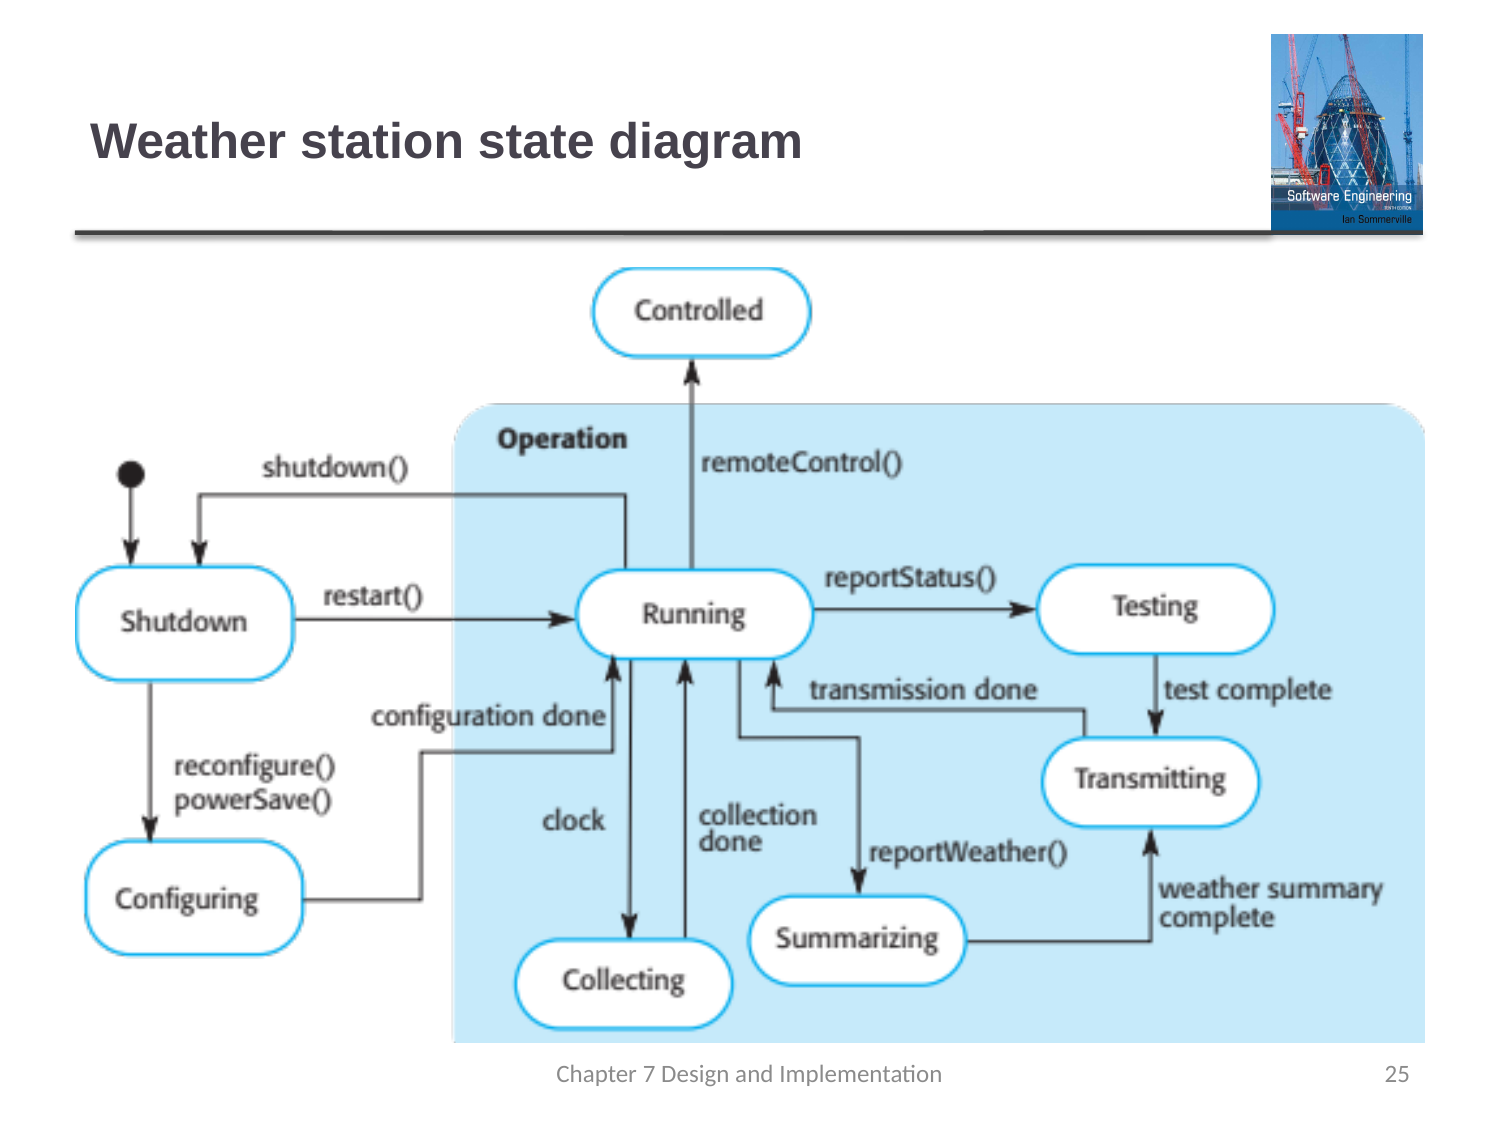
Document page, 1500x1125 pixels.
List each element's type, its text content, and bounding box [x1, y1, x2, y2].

title Weather station state diagram [74, 44, 1272, 233]
footer Chapter 7 Design and Implementation [512, 1051, 988, 1103]
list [74, 267, 1426, 1043]
slide_number 25 [1074, 1050, 1425, 1103]
picture [1271, 34, 1423, 230]
